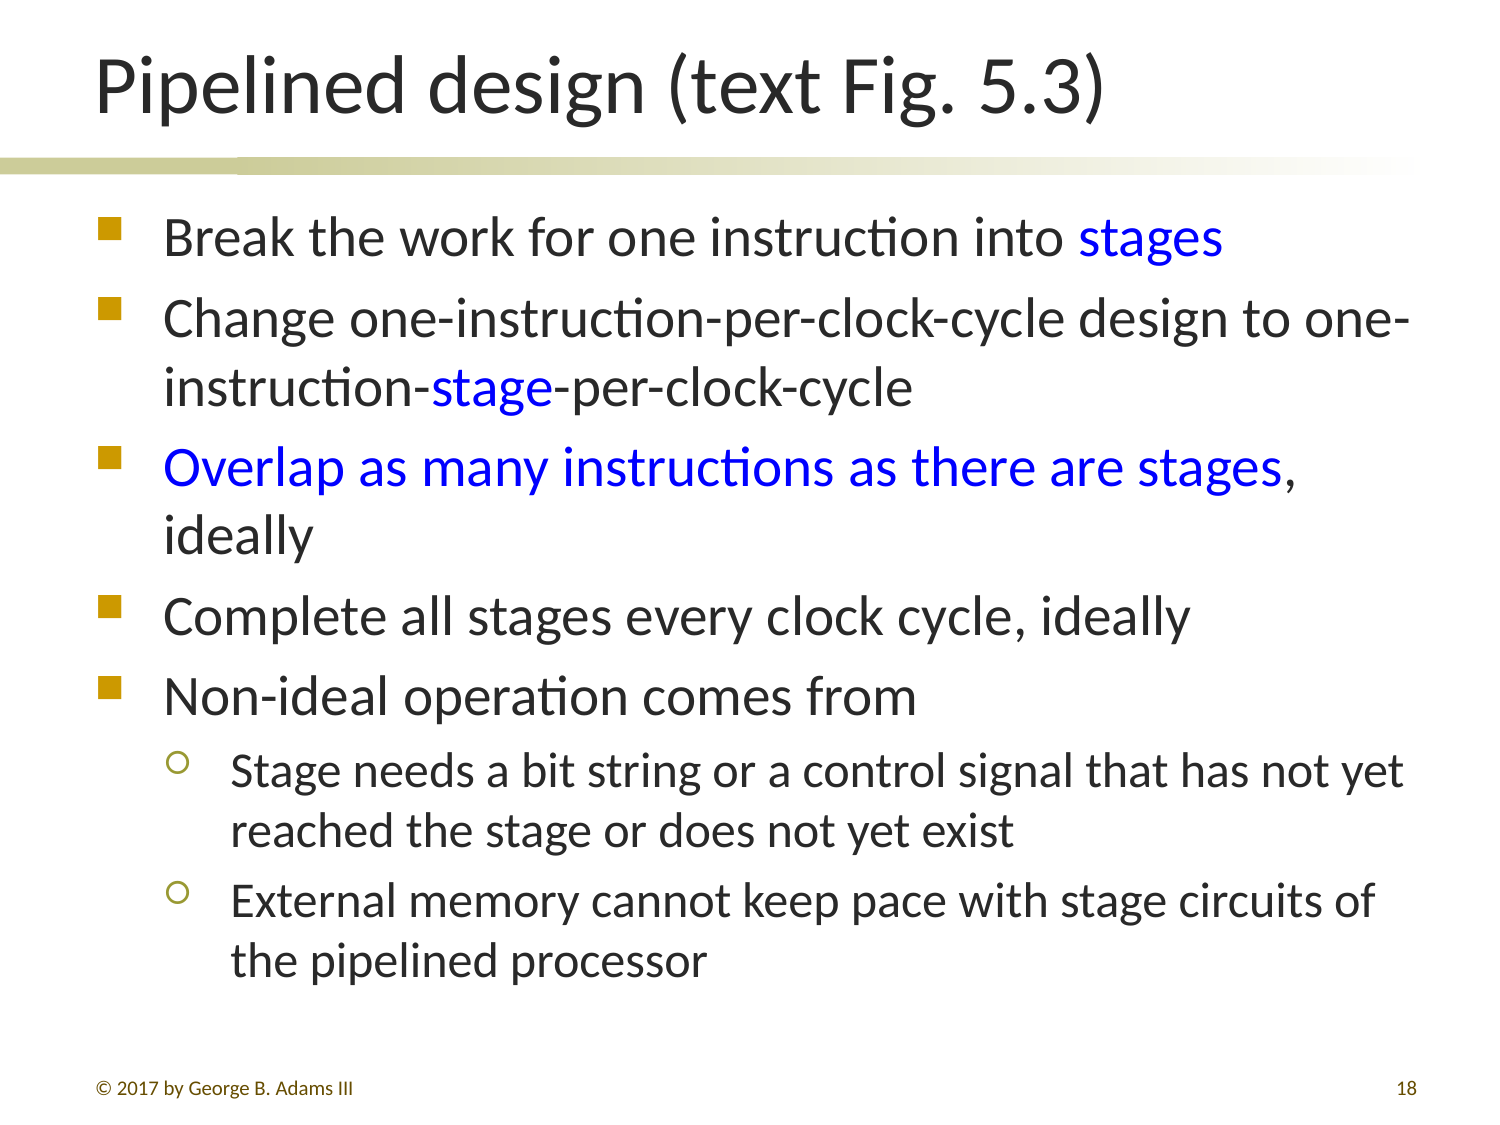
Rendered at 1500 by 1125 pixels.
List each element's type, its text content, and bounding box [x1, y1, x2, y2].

title Pipelined design (text Fig. 5.3) [79, 15, 1432, 139]
list Break the work for one instruction into stages Change one-instruction-per-clock-cycle design to one-instruction-stage-per-clock-cycle Overlap as many instructions as there are stages, ideally Complete all stages every clock cycle, ideally Non-ideal operation comes from Stage needs a bit string or a control signal that has not yet reached the stage or does not yet exist External memory cannot keep pace with stage circuits of the pipelined processor [79, 192, 1433, 1000]
slide_number 18 [1119, 1067, 1433, 1099]
slide_number © 2017 by George B. Adams III [79, 1067, 406, 1099]
